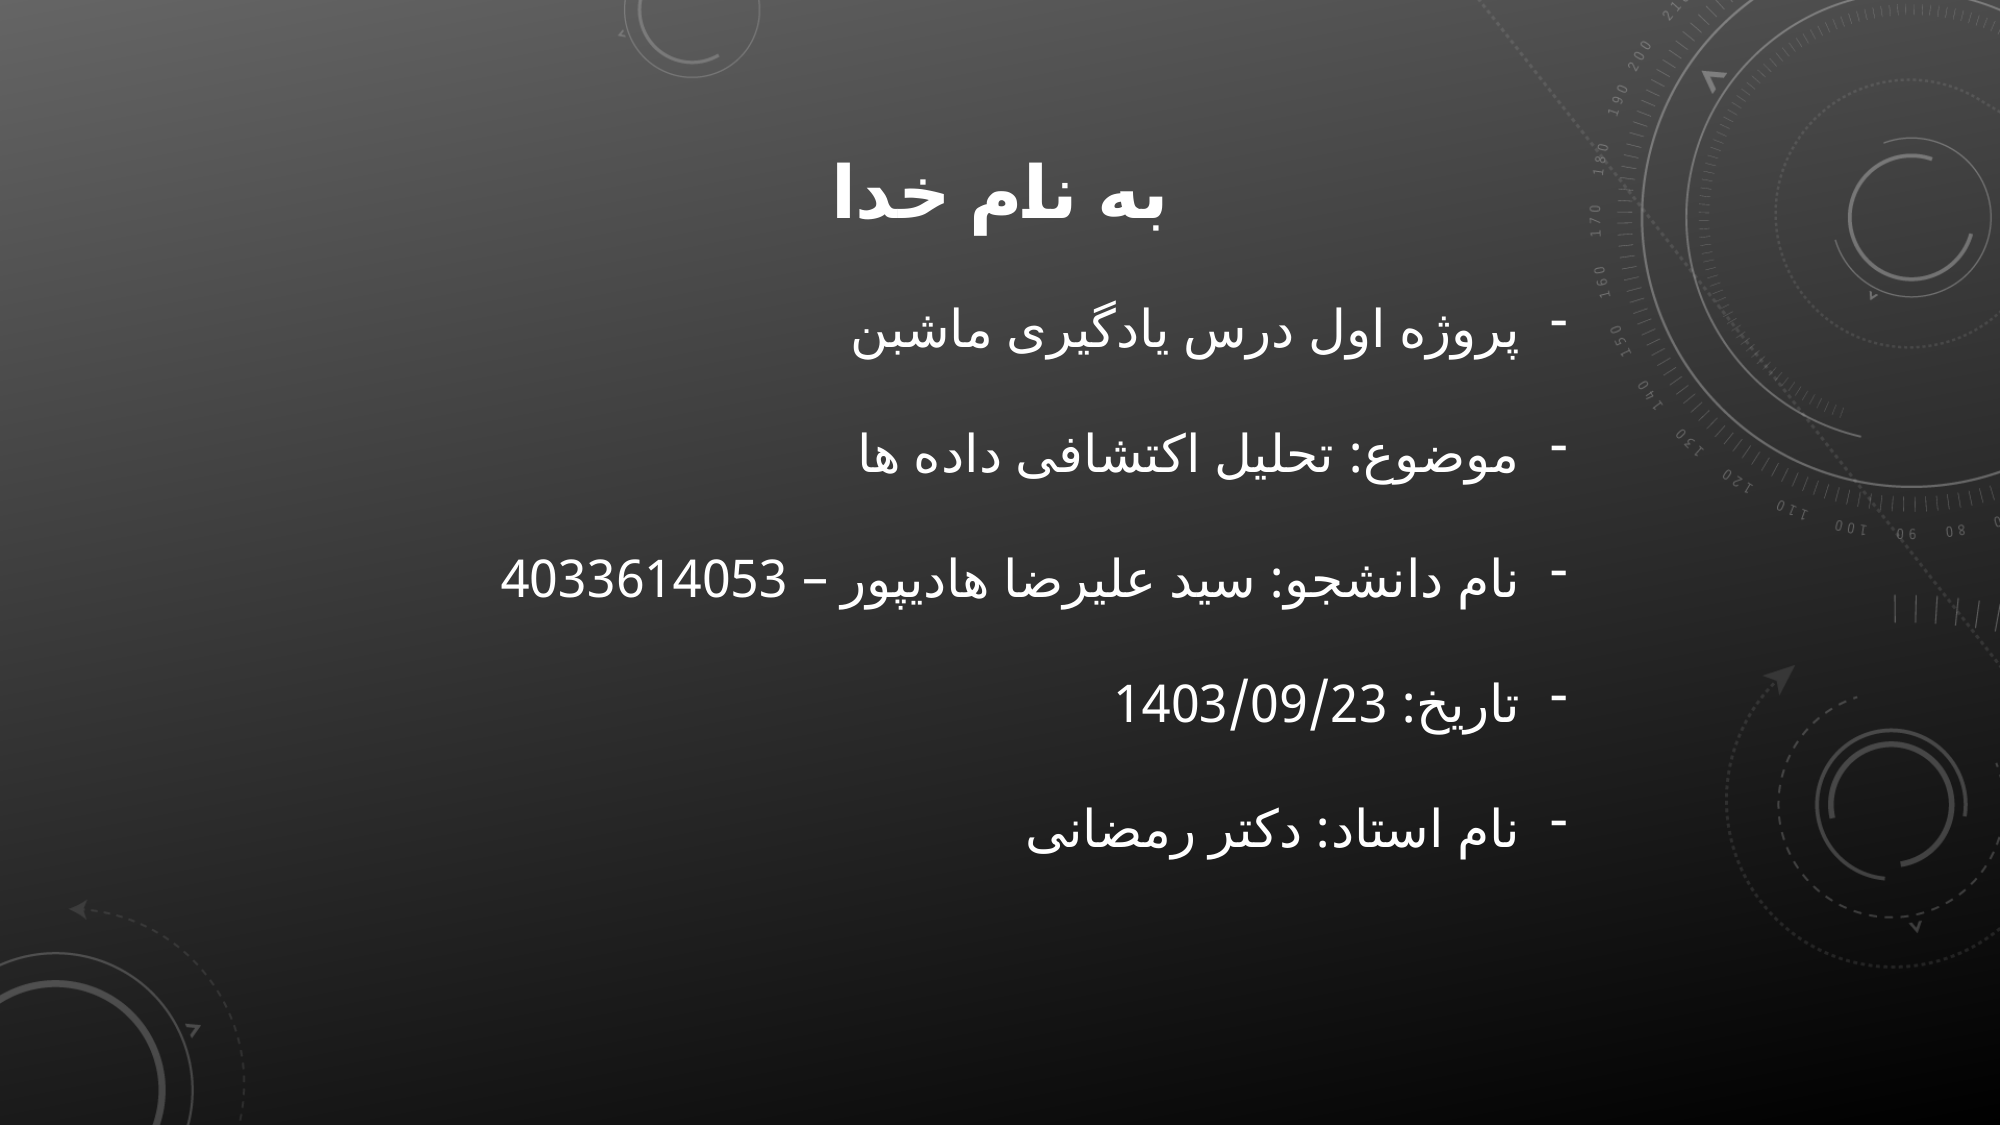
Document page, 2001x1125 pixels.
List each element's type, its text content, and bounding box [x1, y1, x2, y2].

picture [0, 0, 2000, 1125]
text_box به نام خدا پروژه اول درس یادگیری ماشبن موضوع: تحلیل اکتشافی داده ها نام دانشجو: سید علیرضا هادیپور – 4033614053 تاریخ: 1403/09/23 نام استاد: دکتر رمضانی [418, 137, 1582, 865]
